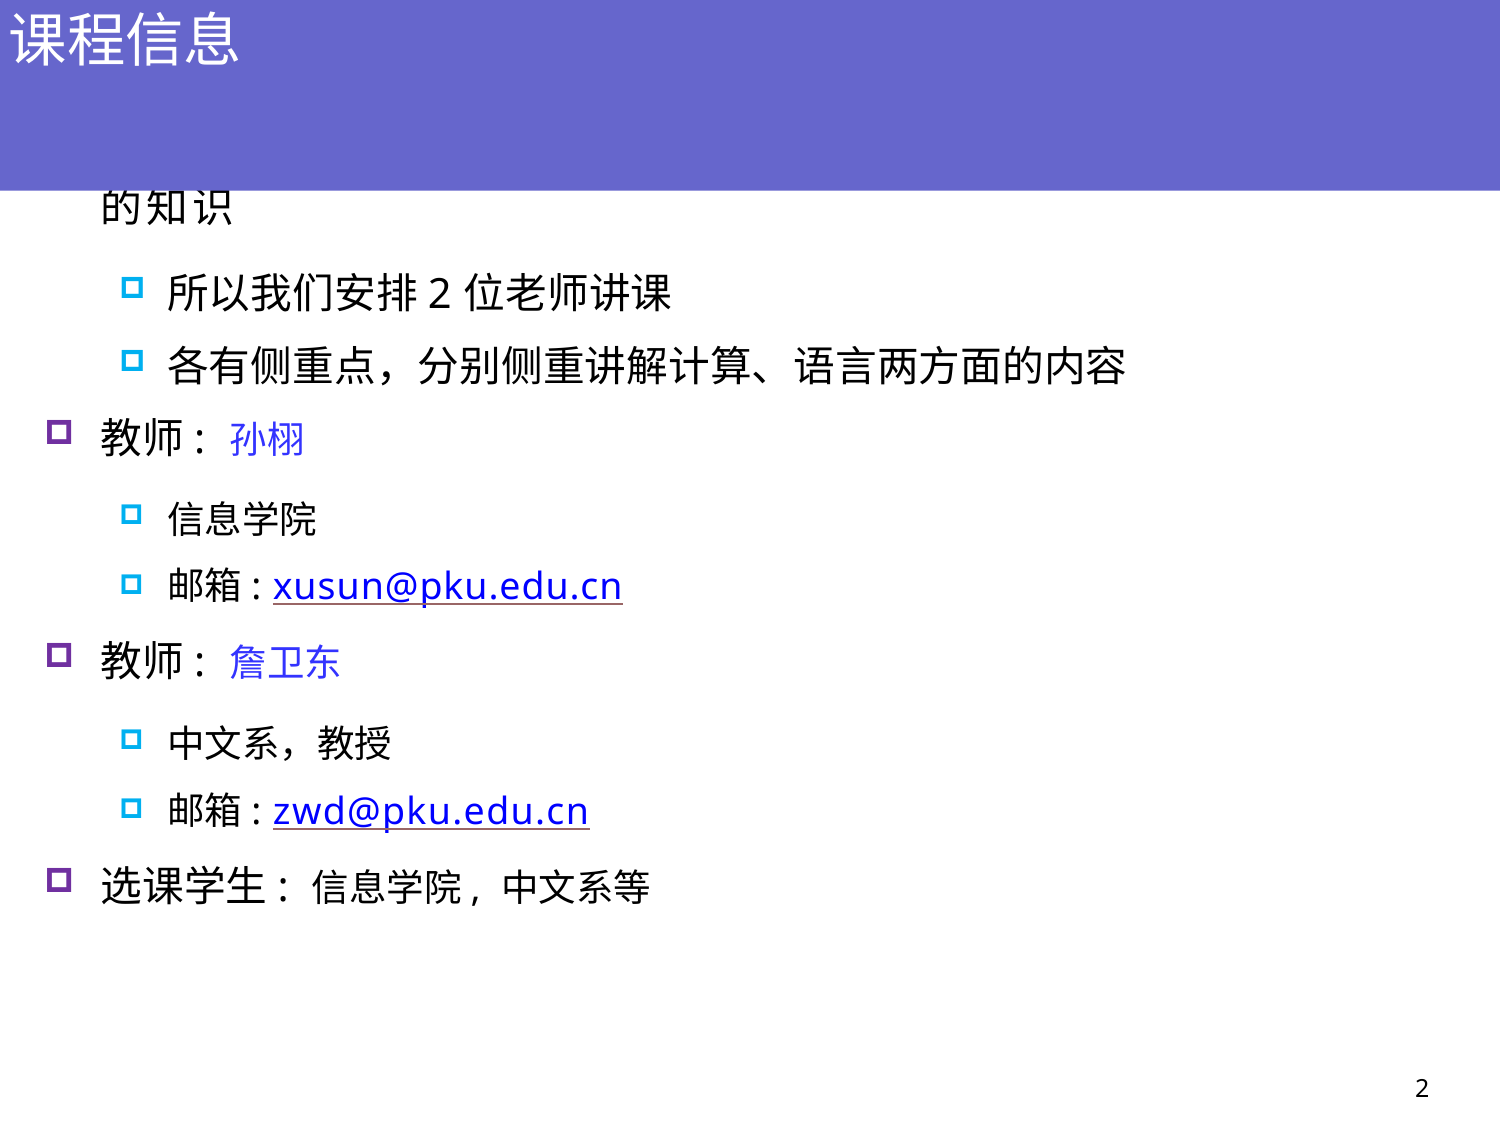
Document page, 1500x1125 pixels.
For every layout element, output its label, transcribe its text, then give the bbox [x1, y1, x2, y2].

title 课程信息 [0, 0, 1500, 191]
text_box 自然语言处理又叫做“计算语言学”，涉及到计算、语言两方面的知识 所以我们安排2位老师讲课 各有侧重点，分别侧重讲解计算、语言两方面的内容 教师: 孙栩 信息学院 邮箱: xusun@pku.edu.cn 教师: 詹卫东 中文系，教授 邮箱: zwd@pku.edu.cn 选课学生: 信息学院, 中文系等 [42, 191, 1395, 910]
slide_number 2 [1375, 1067, 1438, 1125]
